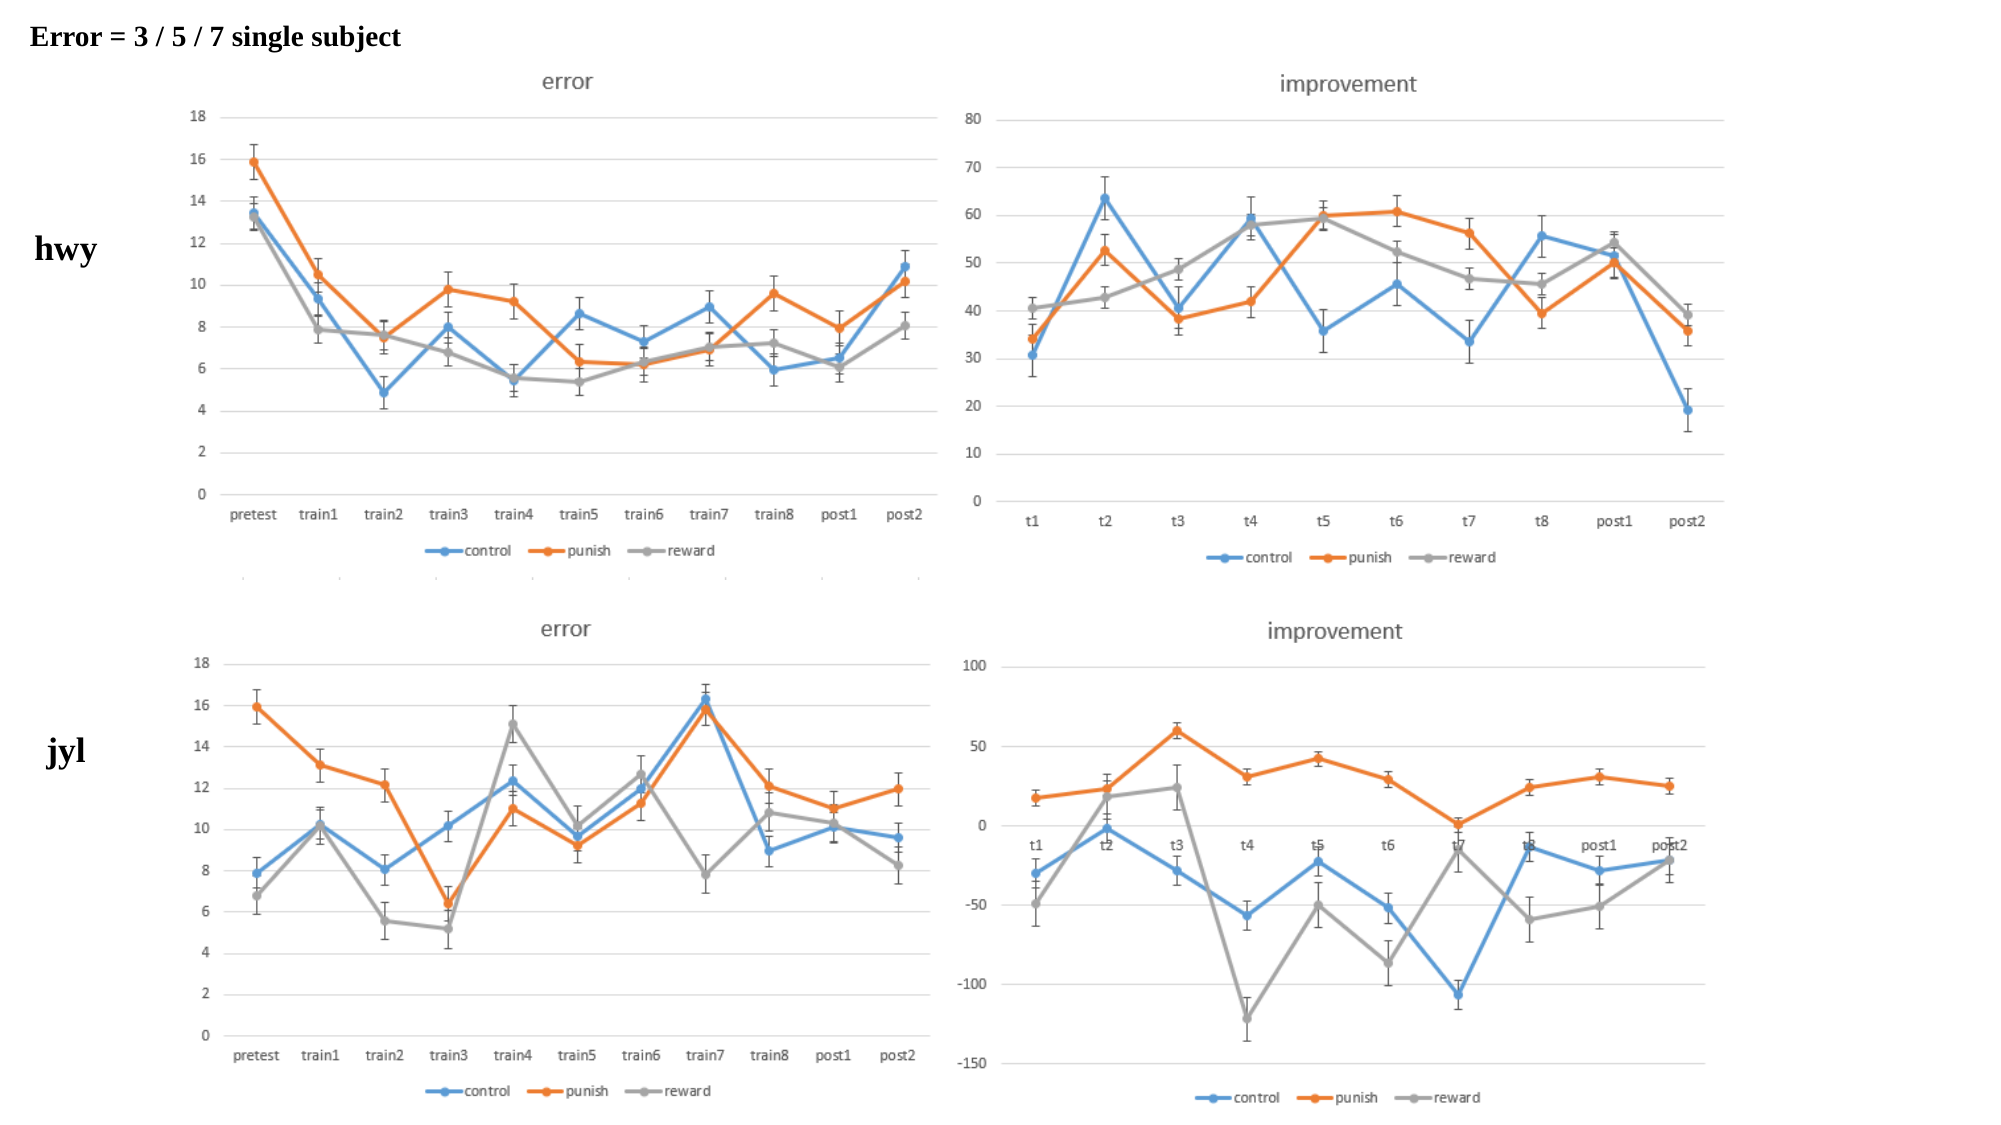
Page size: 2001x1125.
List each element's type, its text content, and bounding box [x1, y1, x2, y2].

text_box jyl [0, 724, 133, 778]
text_box hwy [0, 222, 133, 277]
picture [185, 606, 1710, 1112]
picture [185, 65, 1734, 580]
subtitle Error = 3 / 5 / 7 single subject [0, 13, 432, 67]
